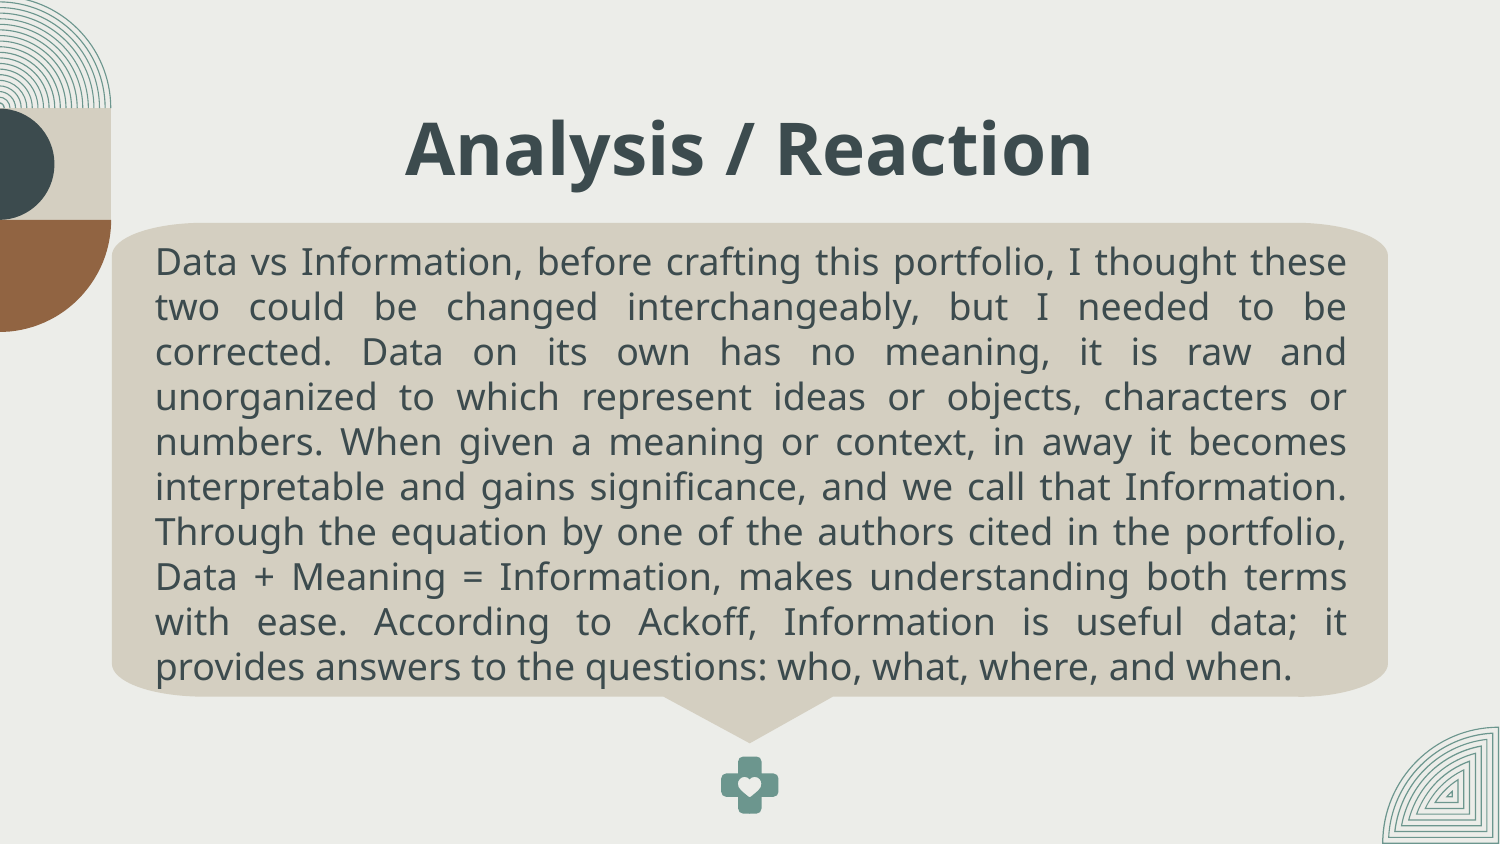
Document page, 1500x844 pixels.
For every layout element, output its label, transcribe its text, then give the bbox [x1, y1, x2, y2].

text_box Data vs Information, before crafting this portfolio, I thought these two could be changed interchangeably, but I needed to be corrected. Data on its own has no meaning, it is raw and unorganized to which represent ideas or objects, characters or numbers. When given a meaning or context, in away it becomes interpretable and gains significance, and we call that Information. Through the equation by one of the authors cited in the portfolio, Data + Meaning = Information, makes understanding both terms with ease. According to Ackoff, Information is useful data; it provides answers to the questions: who, what, where, and when. [111, 222, 1388, 722]
title Analysis / Reaction [116, 87, 1383, 189]
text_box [720, 756, 779, 814]
text_box [709, 673, 791, 754]
